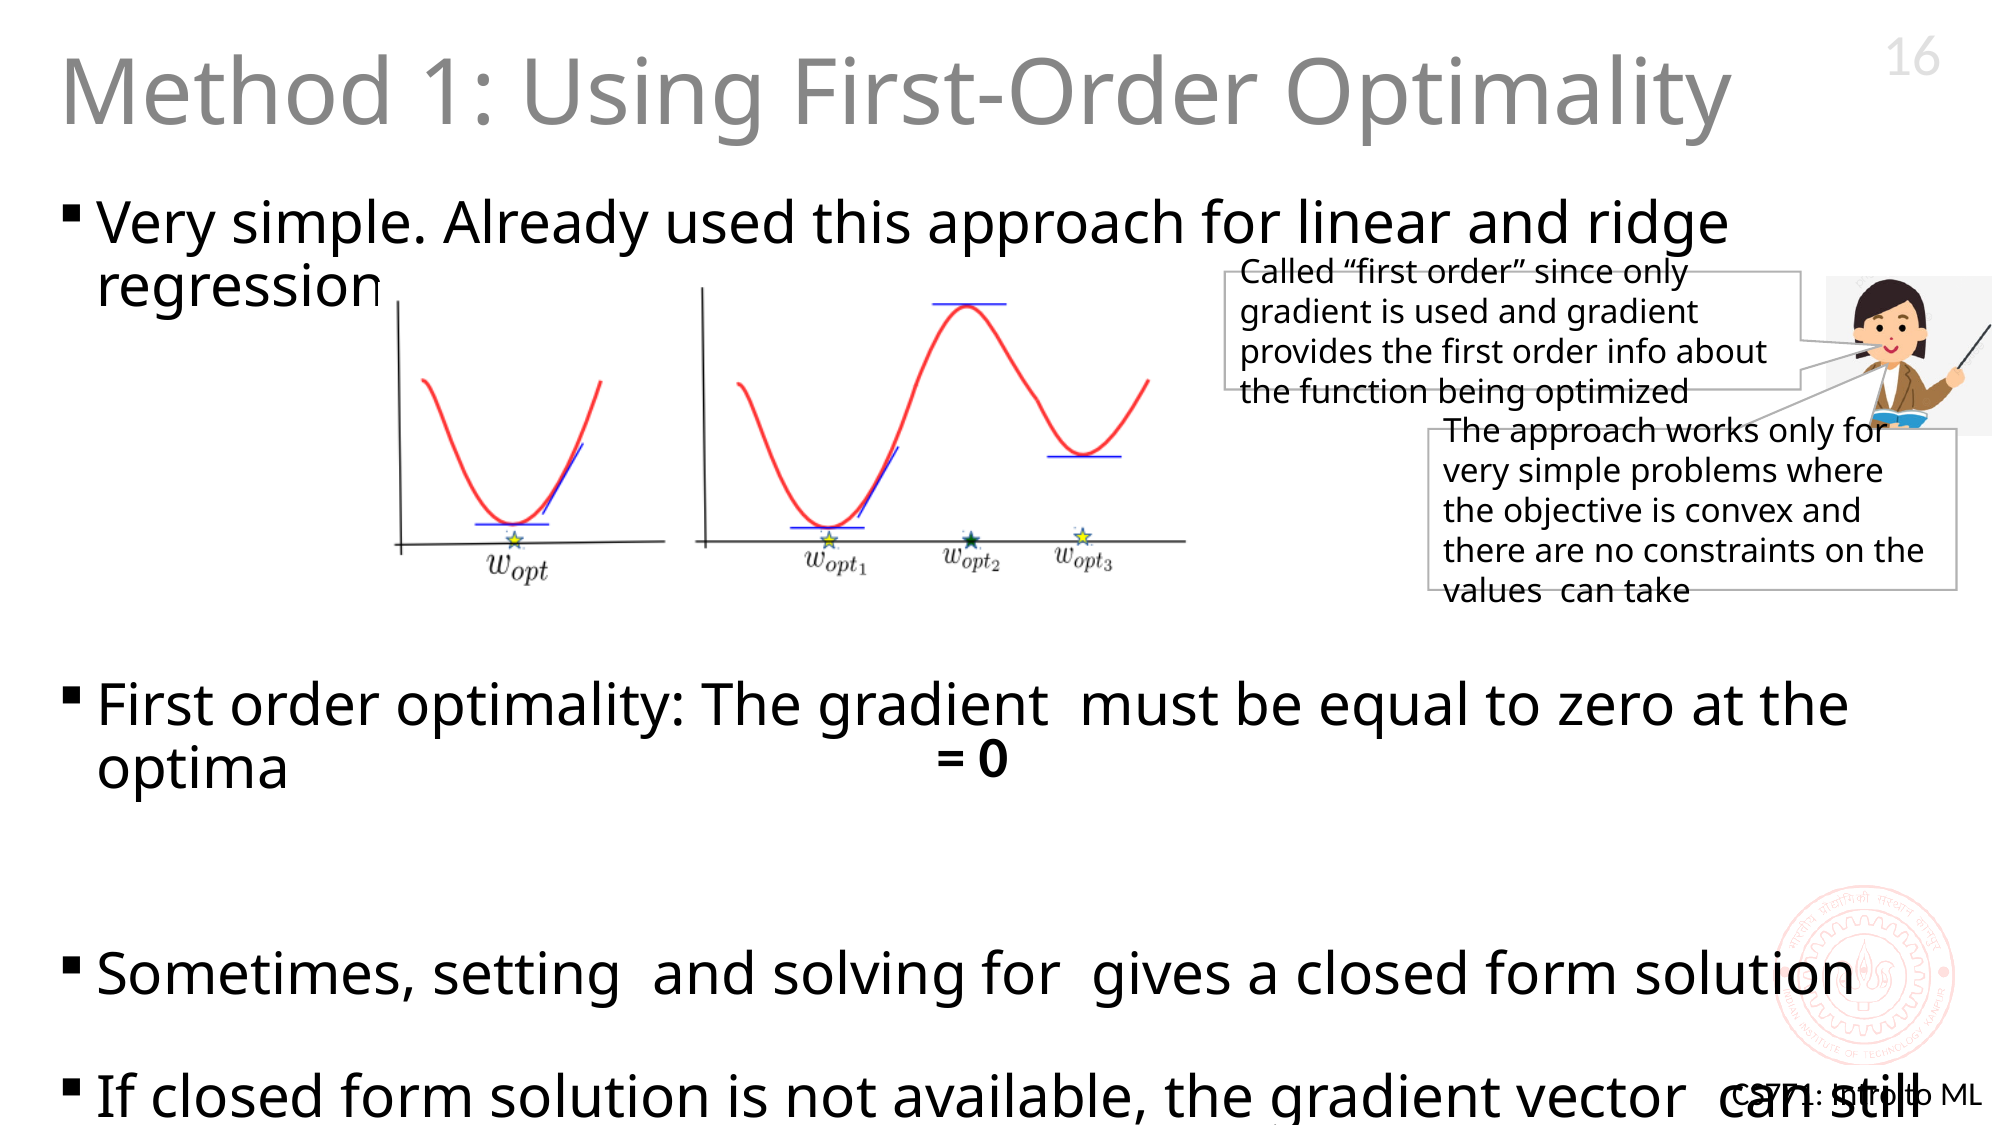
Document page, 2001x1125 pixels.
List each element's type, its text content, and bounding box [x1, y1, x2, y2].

picture [1826, 276, 1992, 436]
title Method 1: Using First-Order Optimality [43, 27, 1970, 163]
picture [378, 282, 1202, 590]
slide_number 16 [1857, 22, 1957, 83]
text_box Called “first order” since only gradient is used and gradient provides the first order info about the function being optimized [1223, 270, 1826, 391]
